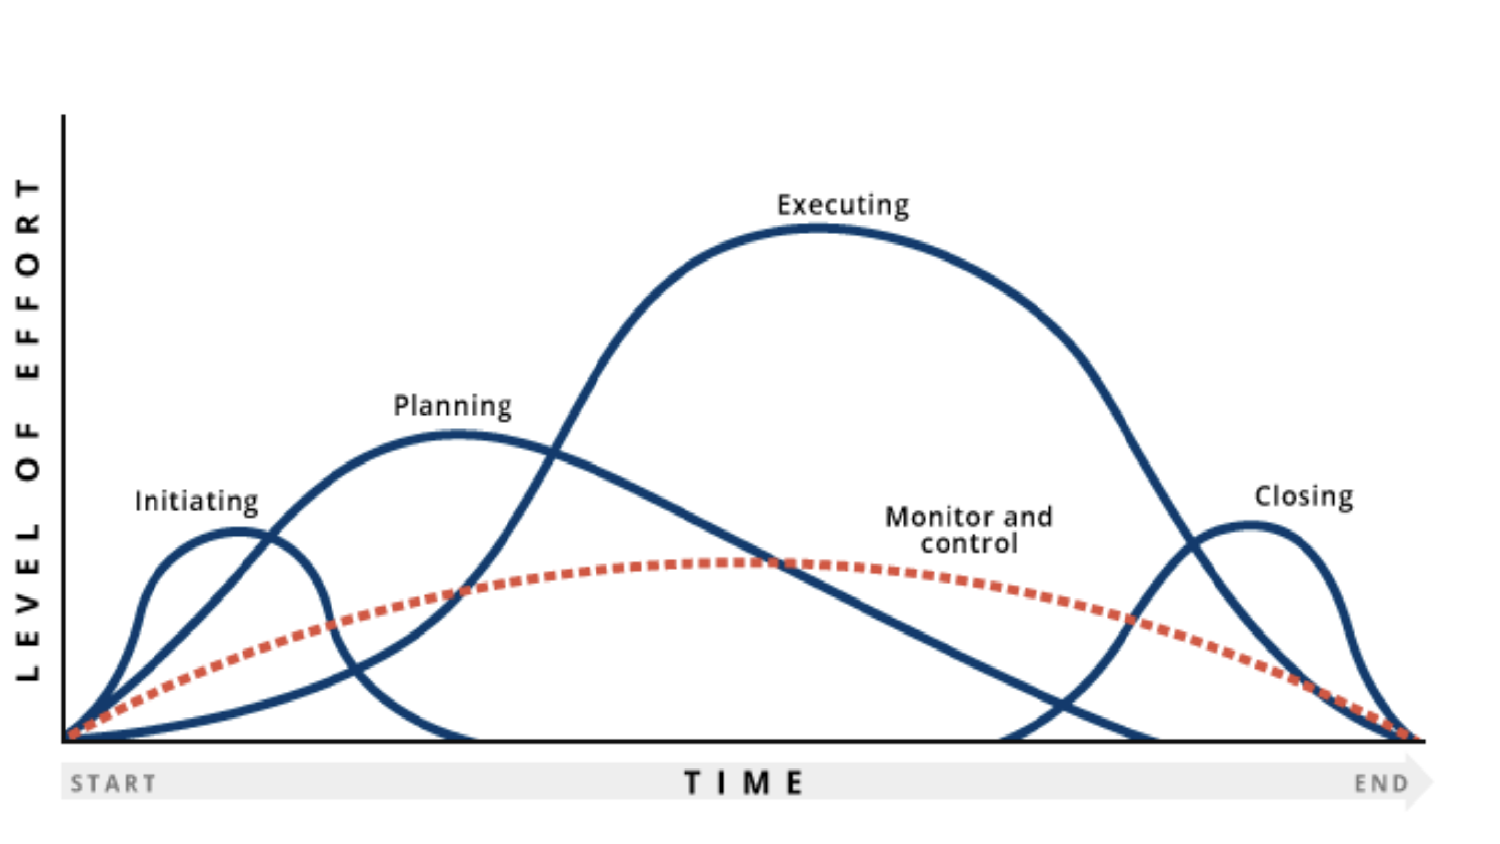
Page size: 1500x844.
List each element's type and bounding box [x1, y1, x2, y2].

picture [0, 57, 1479, 820]
